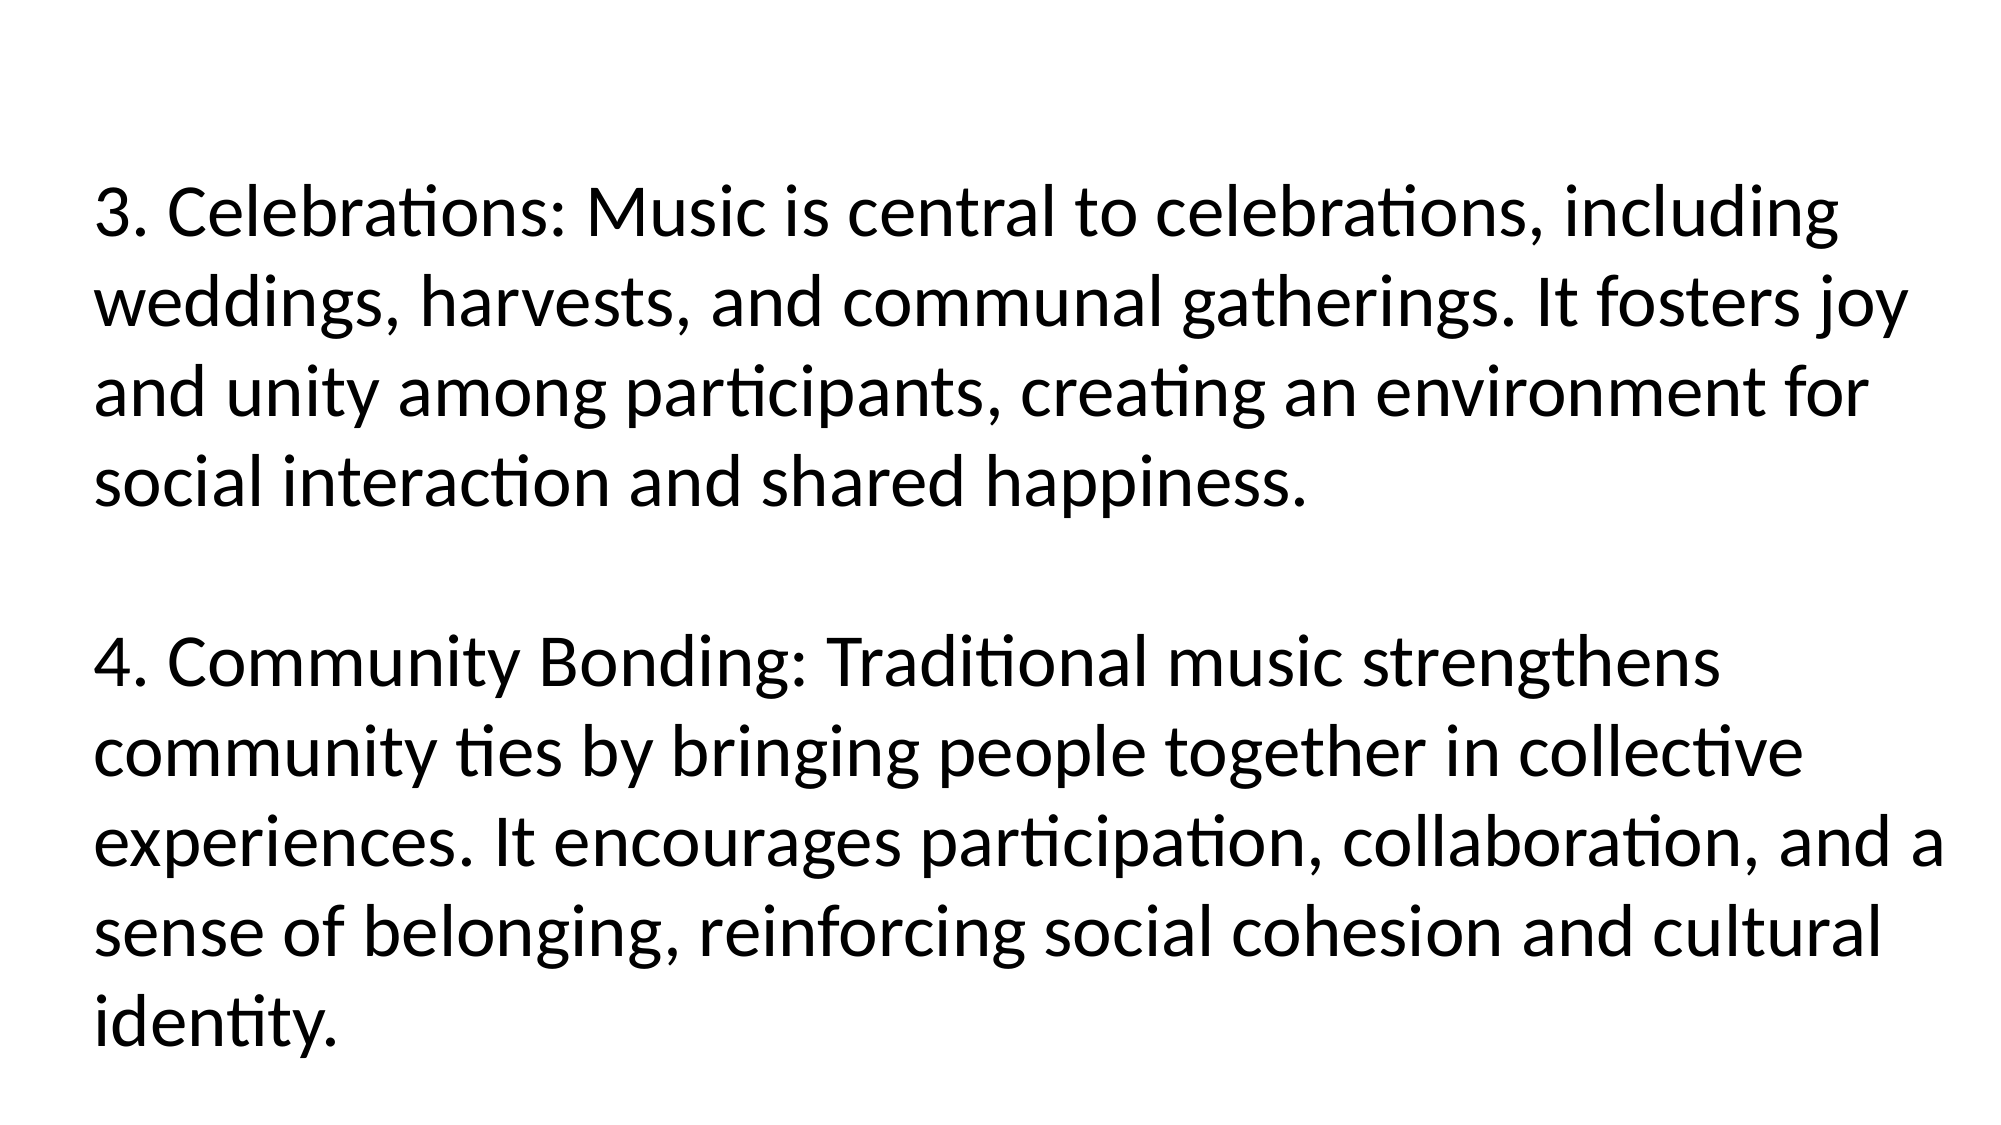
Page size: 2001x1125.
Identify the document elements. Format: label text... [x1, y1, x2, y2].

text_box 3. Celebrations: Music is central to celebrations, including weddings, harvests, and communal gatherings. It fosters joy and unity among participants, creating an environment for social interaction and shared happiness. 4. Community Bonding: Traditional music strengthens community ties by bringing people together in collective experiences. It encourages participation, collaboration, and a sense of belonging, reinforcing social cohesion and cultural identity. [78, 63, 1969, 1069]
